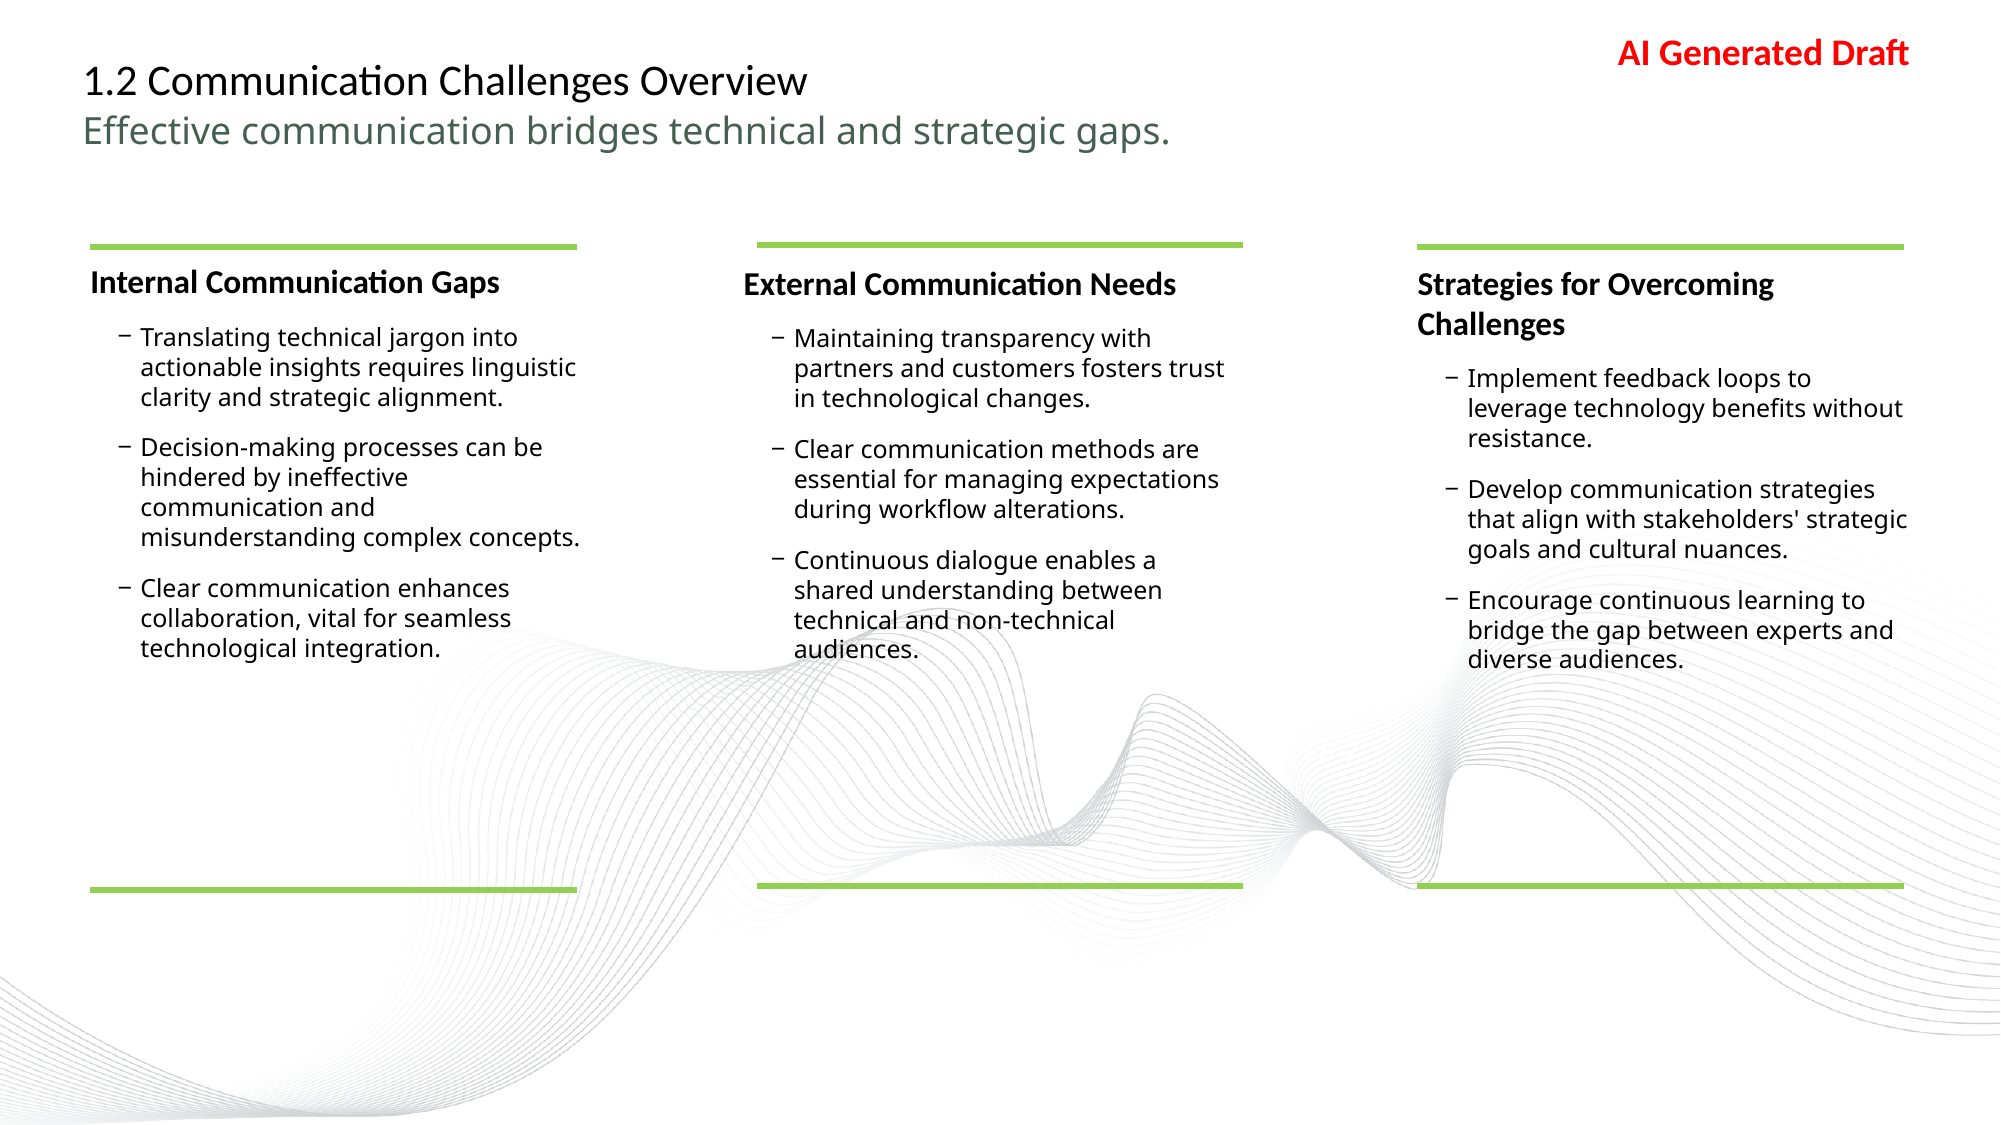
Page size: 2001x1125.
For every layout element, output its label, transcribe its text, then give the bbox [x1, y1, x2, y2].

list Internal Communication Gaps Translating technical jargon into actionable insights requires linguistic clarity and strategic alignment. Decision-making processes can be hindered by ineffective communication and misunderstanding complex concepts. Clear communication enhances collaboration, vital for seamless technological integration. [90, 204, 591, 561]
picture [0, 491, 2001, 1125]
list Effective communication bridges technical and strategic gaps. [82, 107, 1918, 162]
title 1.2 Communication Challenges Overview [82, 52, 1918, 107]
list External Communication Needs Maintaining transparency with partners and customers fosters trust in technological changes. Clear communication methods are essential for managing expectations during workflow alterations. Continuous dialogue enables a shared understanding between technical and non-technical audiences. [743, 206, 1244, 563]
list Strategies for Overcoming Challenges Implement feedback loops to leverage technology benefits without resistance. Develop communication strategies that align with stakeholders' strategic goals and cultural nuances. Encourage continuous learning to bridge the gap between experts and diverse audiences. [1417, 206, 1918, 563]
